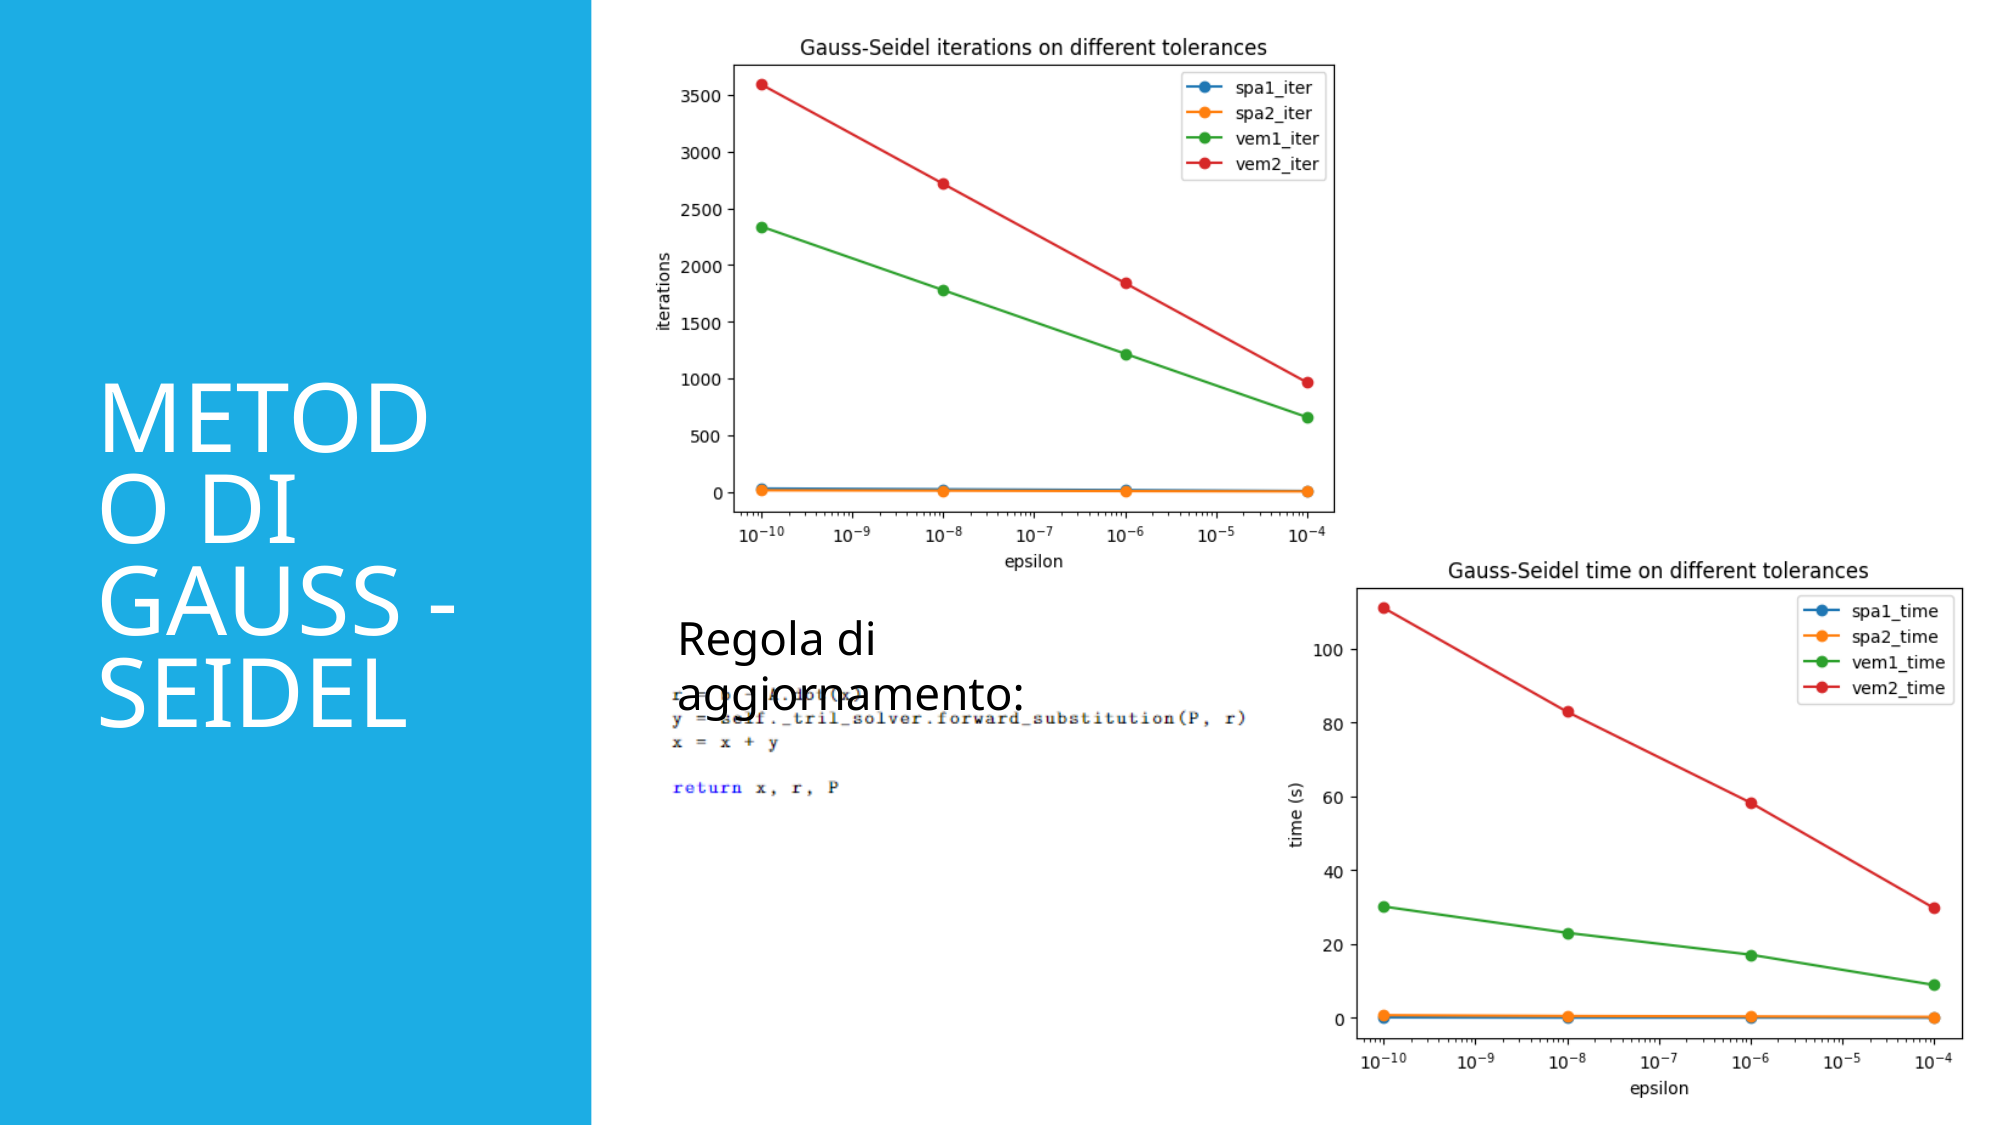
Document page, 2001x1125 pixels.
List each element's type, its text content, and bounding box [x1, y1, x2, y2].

picture [661, 683, 1263, 809]
title METODO DI GAUSS - SEIDEL [81, 105, 517, 1020]
picture [644, 26, 1973, 1107]
text_box Regola di aggiornamento: [662, 594, 1191, 671]
text_box [0, 0, 592, 1125]
